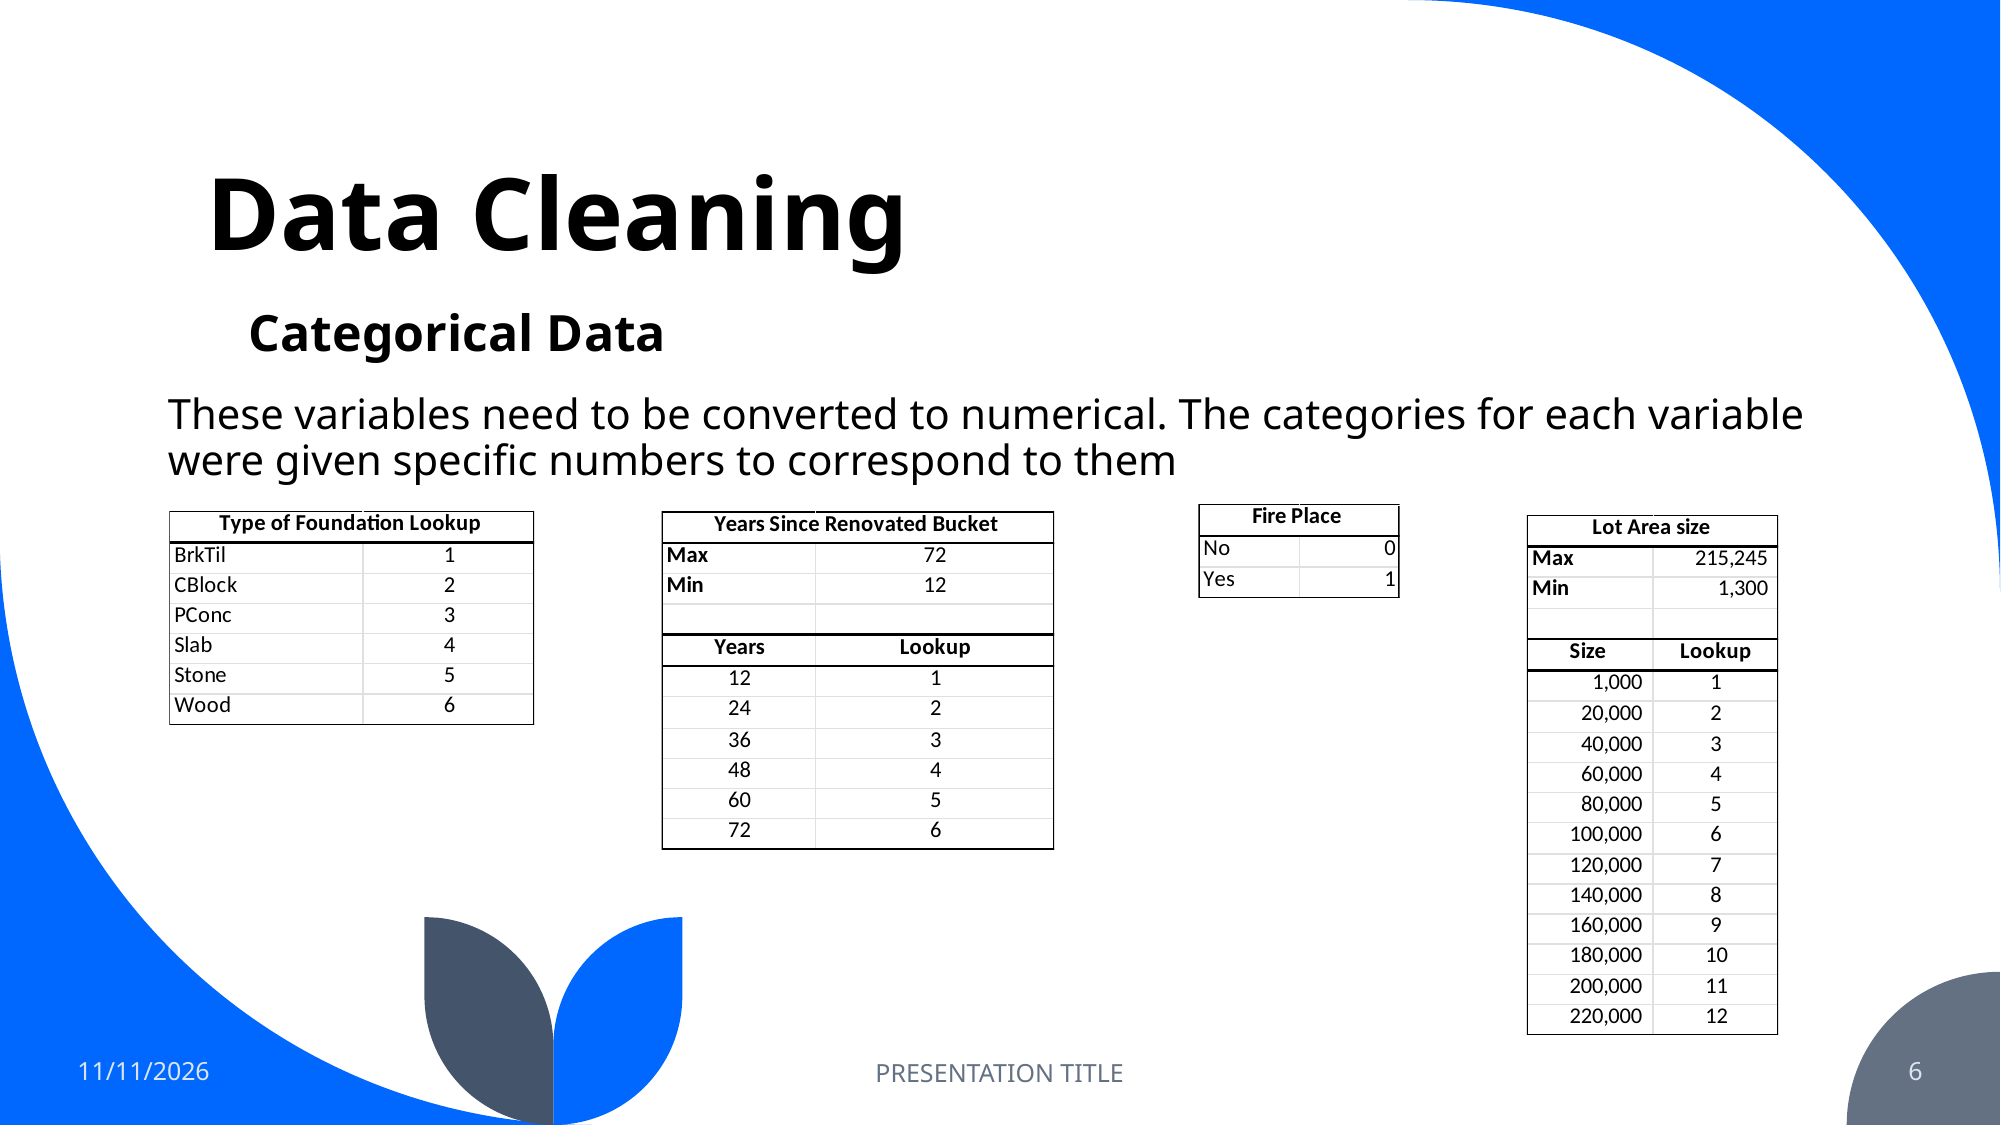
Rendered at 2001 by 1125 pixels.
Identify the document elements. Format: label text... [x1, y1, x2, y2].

picture [1526, 514, 1780, 1037]
picture [169, 511, 536, 727]
list Categorical Data [234, 300, 755, 387]
title Data Cleaning [191, 62, 1796, 280]
picture [661, 511, 1056, 851]
picture [1198, 504, 1401, 600]
slide_number 6 [1665, 1042, 1938, 1103]
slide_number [62, 1042, 353, 1103]
footer PRESENTATION TITLE [662, 1042, 1338, 1103]
list These variables need to be converted to numerical. The categories for each variable were given specific numbers to correspond to them [152, 386, 1906, 851]
